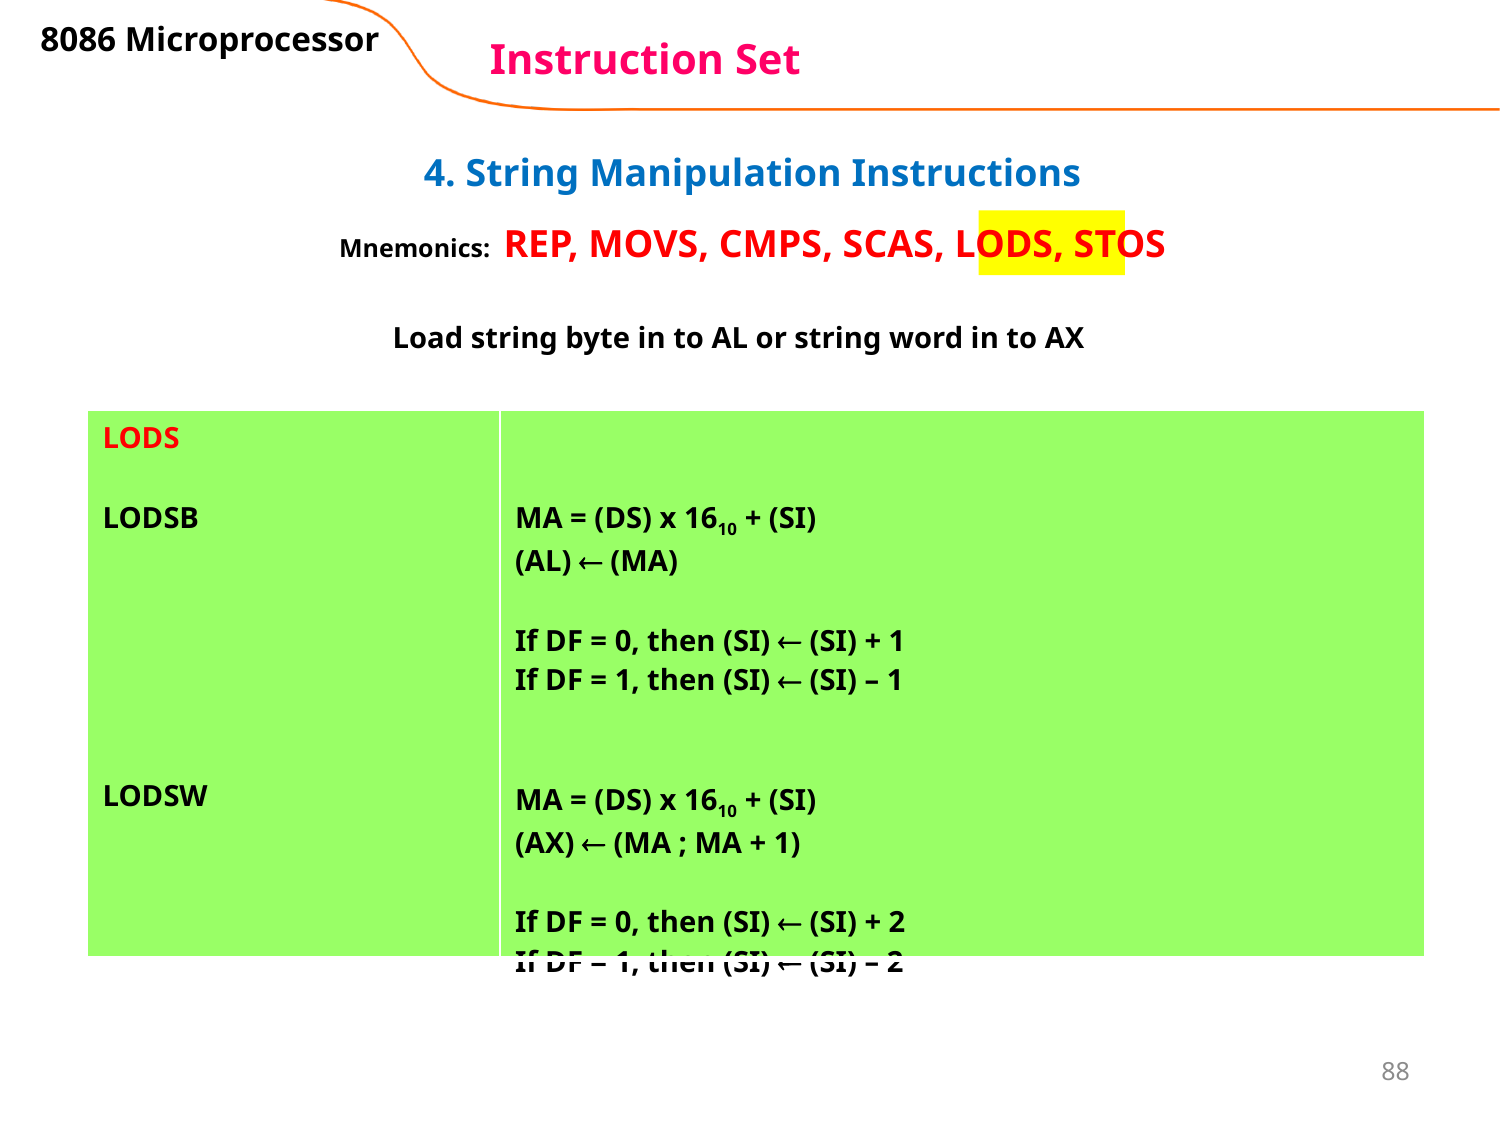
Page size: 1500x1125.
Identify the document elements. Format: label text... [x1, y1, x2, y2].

slide_number 88 [1074, 1042, 1425, 1103]
text_box 4. String Manipulation Instructions [41, 137, 1464, 206]
table_header MA = (DS) x 1610 + (SI) (AL)  (MA) If DF = 0, then (SI)  (SI) + 1 If DF = 1, then (SI)  (SI) – 1 MA = (DS) x 1610 + (SI) (AX)  (MA ; MA + 1) If DF = 0, then (SI)  (SI) + 2 If DF = 1, then (SI)  (SI) – 2 [501, 411, 1424, 956]
picture [308, 0, 1500, 111]
text_box Load string byte in to AL or string word in to AX [377, 312, 1101, 363]
text_box Mnemonics: REP, MOVS, CMPS, SCAS, LODS, STOS [43, 212, 1463, 273]
text_box [977, 208, 1127, 212]
text_box [977, 273, 1127, 277]
text_box 8086 Microprocessor [10, 10, 411, 66]
table_header LODS LODSB LODSW [88, 411, 499, 956]
title Instruction Set [474, 18, 1463, 99]
